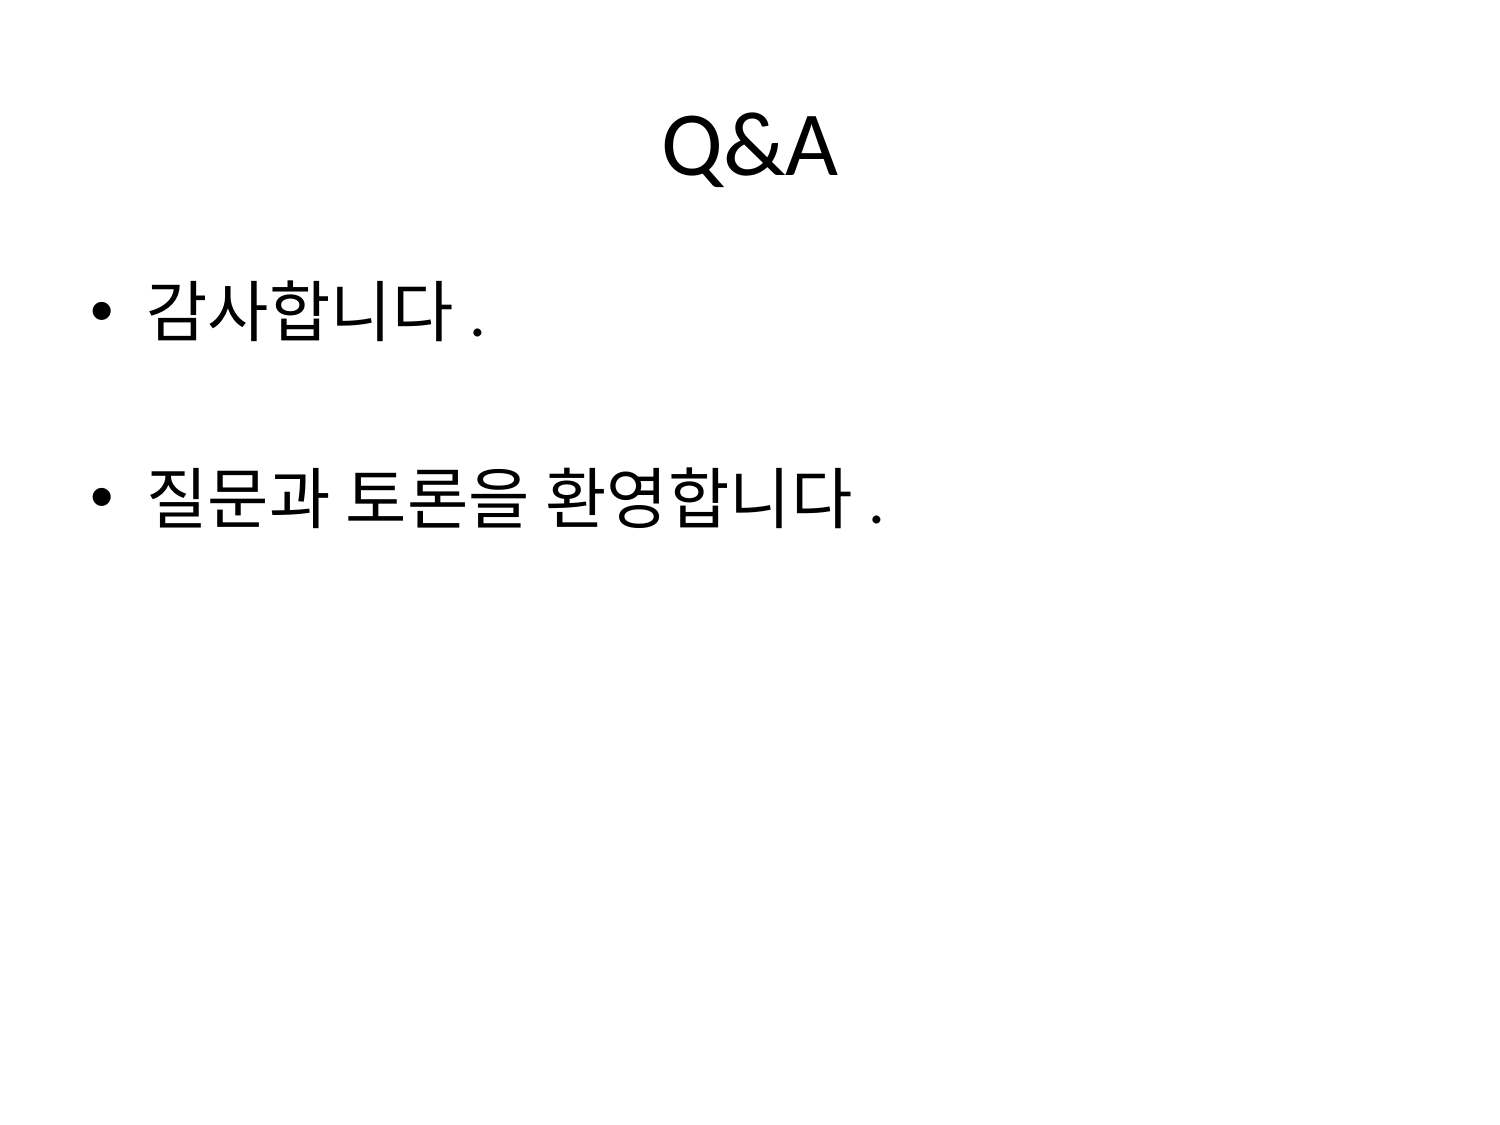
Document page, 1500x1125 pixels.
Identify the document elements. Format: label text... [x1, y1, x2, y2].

list 감사합니다. 질문과 토론을 환영합니다. [75, 262, 1425, 1005]
title Q&A [75, 45, 1425, 233]
